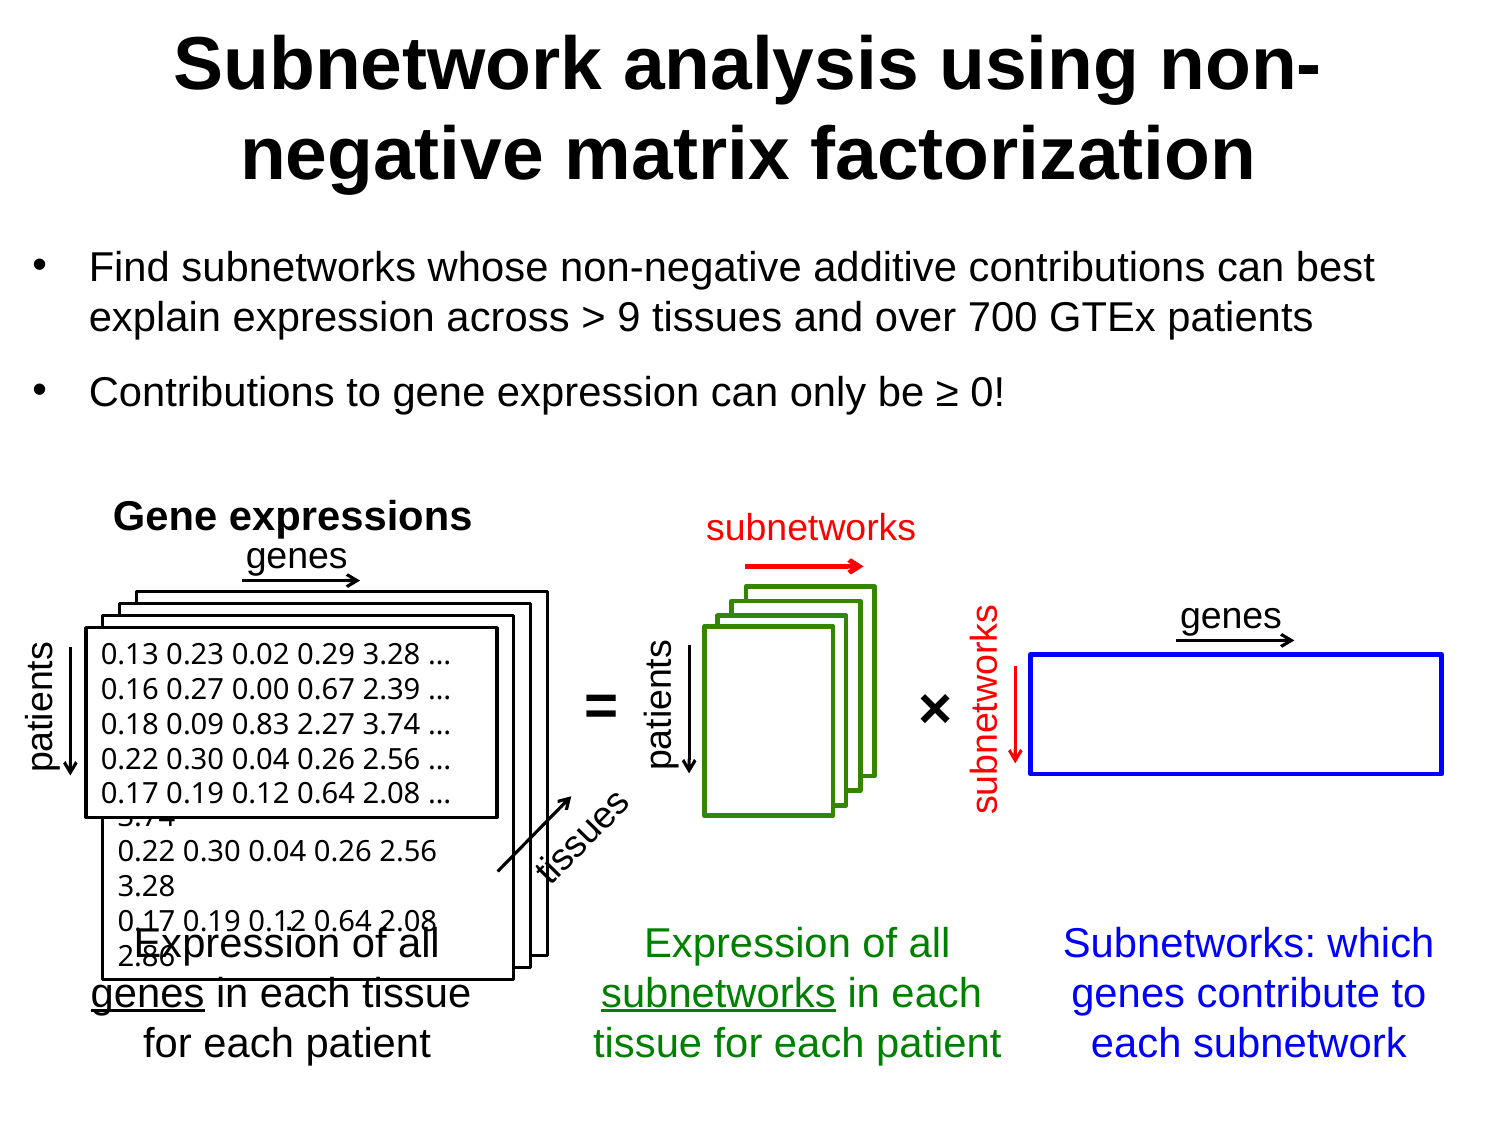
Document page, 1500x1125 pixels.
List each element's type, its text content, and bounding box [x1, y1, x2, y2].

text_box Subnetworks: which genes contribute to each subnetwork [1025, 907, 1473, 1073]
text_box 0.13 0.23 0.02 0.29 3.28 2.60 0.16 0.27 0.00 0.67 2.39 2.40 0.11 0.18 0.09 0.83 2.27 3.74 0.22 0.30 0.04 0.26 2.56 3.28 0.17 0.19 0.12 0.64 2.08 2.86 [136, 591, 548, 794]
text_box [704, 626, 833, 816]
text_box subnetworks [952, 589, 1012, 830]
text_box genes [231, 524, 363, 584]
text_box genes [1165, 583, 1297, 644]
text_box Expression of all subnetworks in each tissue for each patient [573, 907, 1022, 1073]
text_box Find subnetworks whose non-negative additive contributions can best explain expression across > 9 tissues and over 700 GTEx patients Contributions to gene expression can only be ≥ 0! [17, 232, 1477, 423]
text_box = [569, 660, 625, 745]
text_box Gene expressions [98, 481, 488, 547]
text_box subnetworks [691, 495, 932, 556]
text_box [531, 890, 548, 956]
text_box patients [7, 627, 67, 788]
text_box tissues [521, 761, 653, 908]
text_box [745, 586, 875, 776]
text_box patients [625, 624, 686, 786]
text_box 0.13 0.23 0.02 0.29 3.28 2.60 0.16 0.27 0.00 0.67 2.39 2.40 0.11 0.18 0.09 0.83 2.27 3.74 0.22 0.30 0.04 0.26 2.56 3.28 0.17 0.19 0.12 0.64 2.08 2.86 [102, 615, 514, 794]
text_box [717, 615, 847, 806]
text_box Subnetwork analysis using non-negative matrix factorization [7, 7, 1490, 202]
text_box 0.13 0.23 0.02 0.29 3.28 2.60 0.16 0.27 0.00 0.67 2.39 2.40 0.11 0.18 0.09 0.83 2.27 3.74 0.22 0.30 0.04 0.26 2.56 3.28 0.17 0.19 0.12 0.64 2.08 2.86 [102, 818, 514, 980]
text_box Expression of all genes in each tissue for each patient [66, 907, 508, 1073]
text_box 0.13 0.23 0.02 0.29 3.28 2.60 0.16 0.27 0.00 0.67 2.39 2.40 0.11 0.18 0.09 0.83 2.27 3.74 0.22 0.30 0.04 0.26 2.56 3.28 0.17 0.19 0.12 0.64 2.08 2.86 [119, 603, 531, 794]
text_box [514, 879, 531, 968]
text_box [731, 601, 861, 791]
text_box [497, 795, 572, 872]
text_box × [904, 662, 952, 748]
text_box [1030, 654, 1442, 775]
text_box 0.13 0.23 0.02 0.29 3.28 … 0.16 0.27 0.00 0.67 2.39 … 0.18 0.09 0.83 2.27 3.74 … 0.22 0.30 0.04 0.26 2.56 … 0.17 0.19 0.12 0.64 2.08 … [85, 627, 498, 818]
